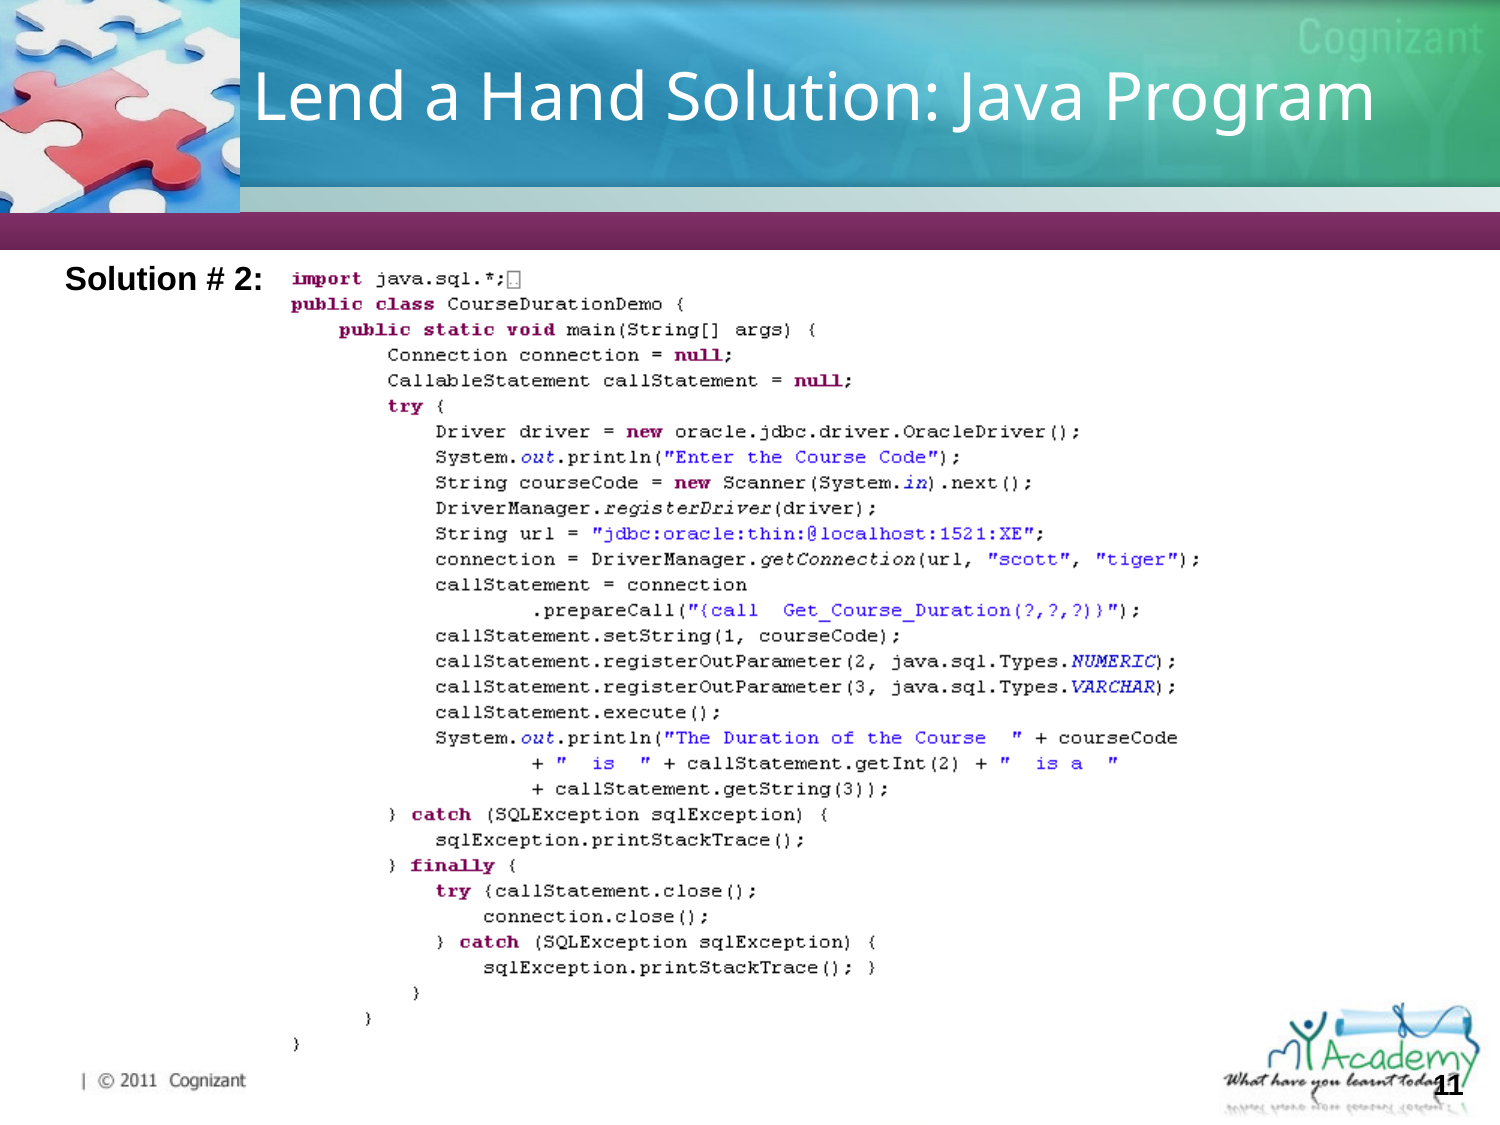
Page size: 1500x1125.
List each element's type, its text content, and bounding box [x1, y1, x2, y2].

slide_number 11 [1418, 1059, 1492, 1112]
picture [0, 250, 1500, 1125]
picture [0, 0, 240, 213]
title Lend a Hand Solution: Java Program [237, 0, 1500, 188]
text_box Solution # 2: [50, 249, 313, 305]
